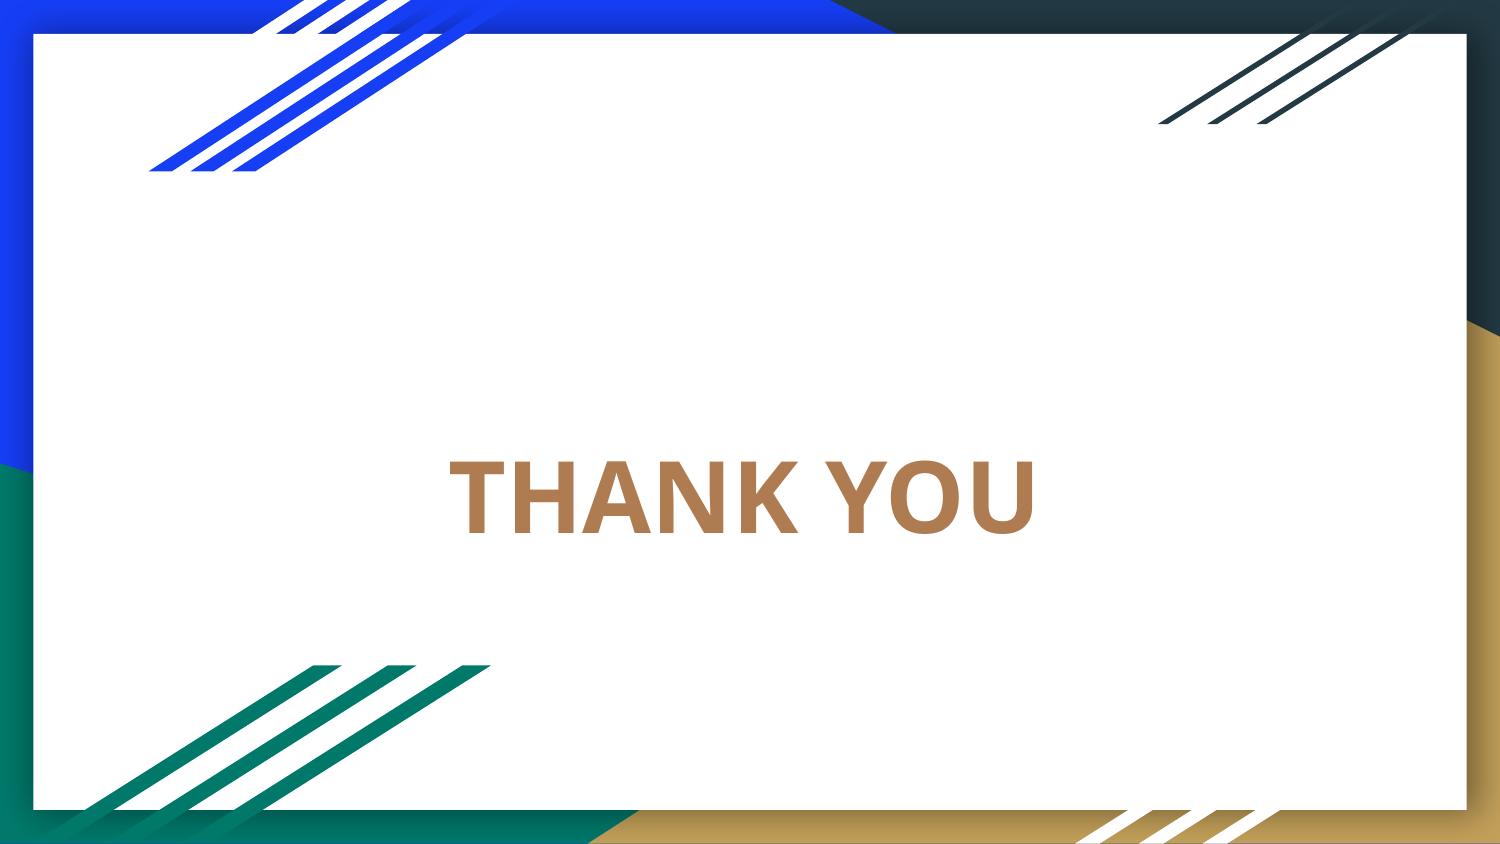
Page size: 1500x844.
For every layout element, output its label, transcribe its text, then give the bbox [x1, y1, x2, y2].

title THANK YOU [304, 298, 1185, 537]
